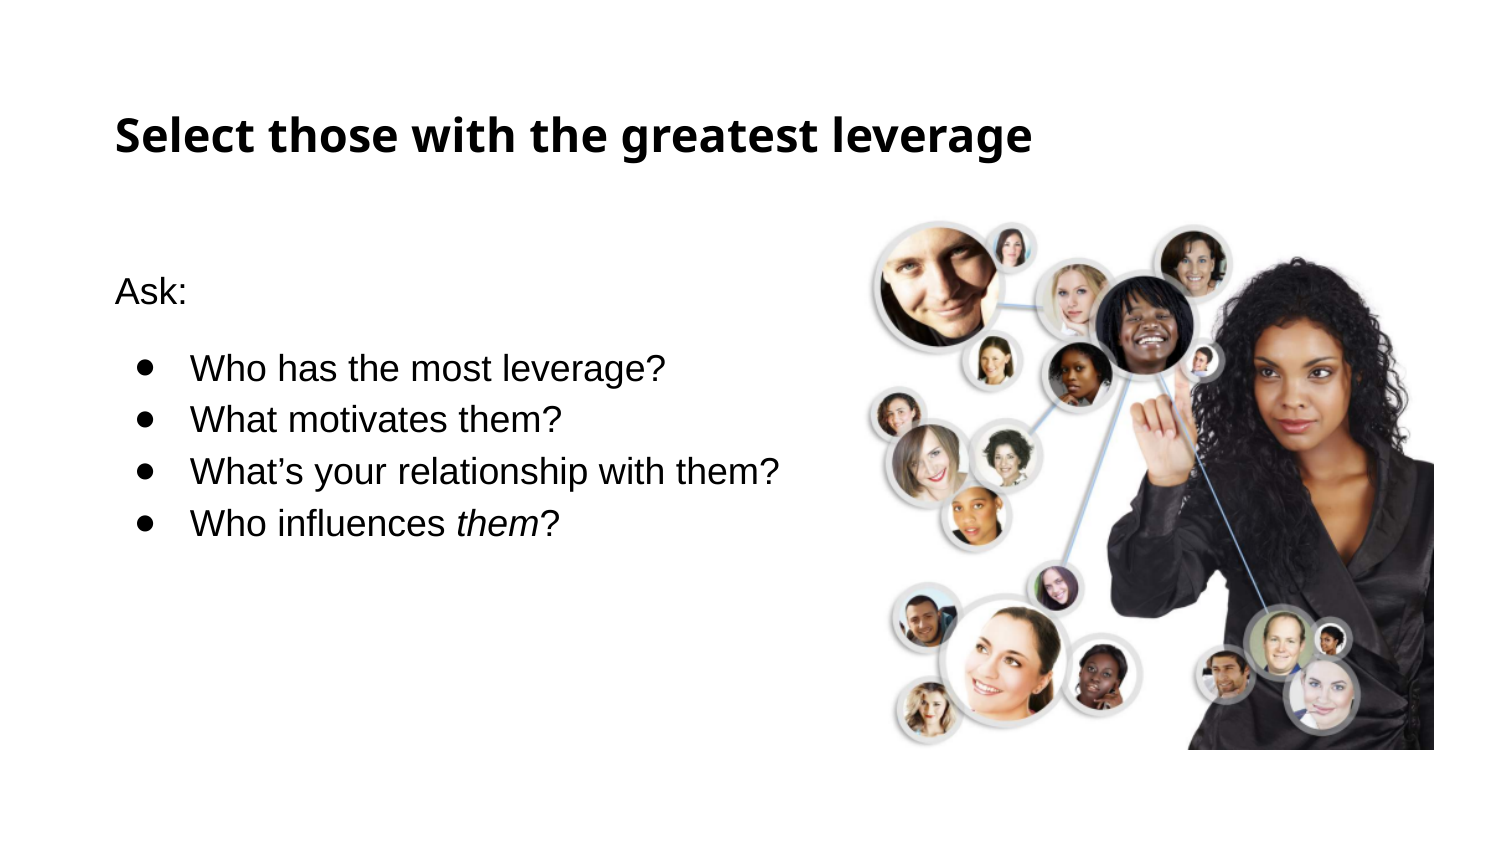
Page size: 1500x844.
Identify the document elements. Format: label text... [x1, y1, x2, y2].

text_box Ask: Who has the most leverage? What motivates them? What’s your relationship with them? Who influences them? [99, 230, 856, 637]
picture [861, 212, 1434, 750]
text_box [99, 157, 655, 213]
text_box Select those with the greatest leverage [99, 99, 1194, 157]
